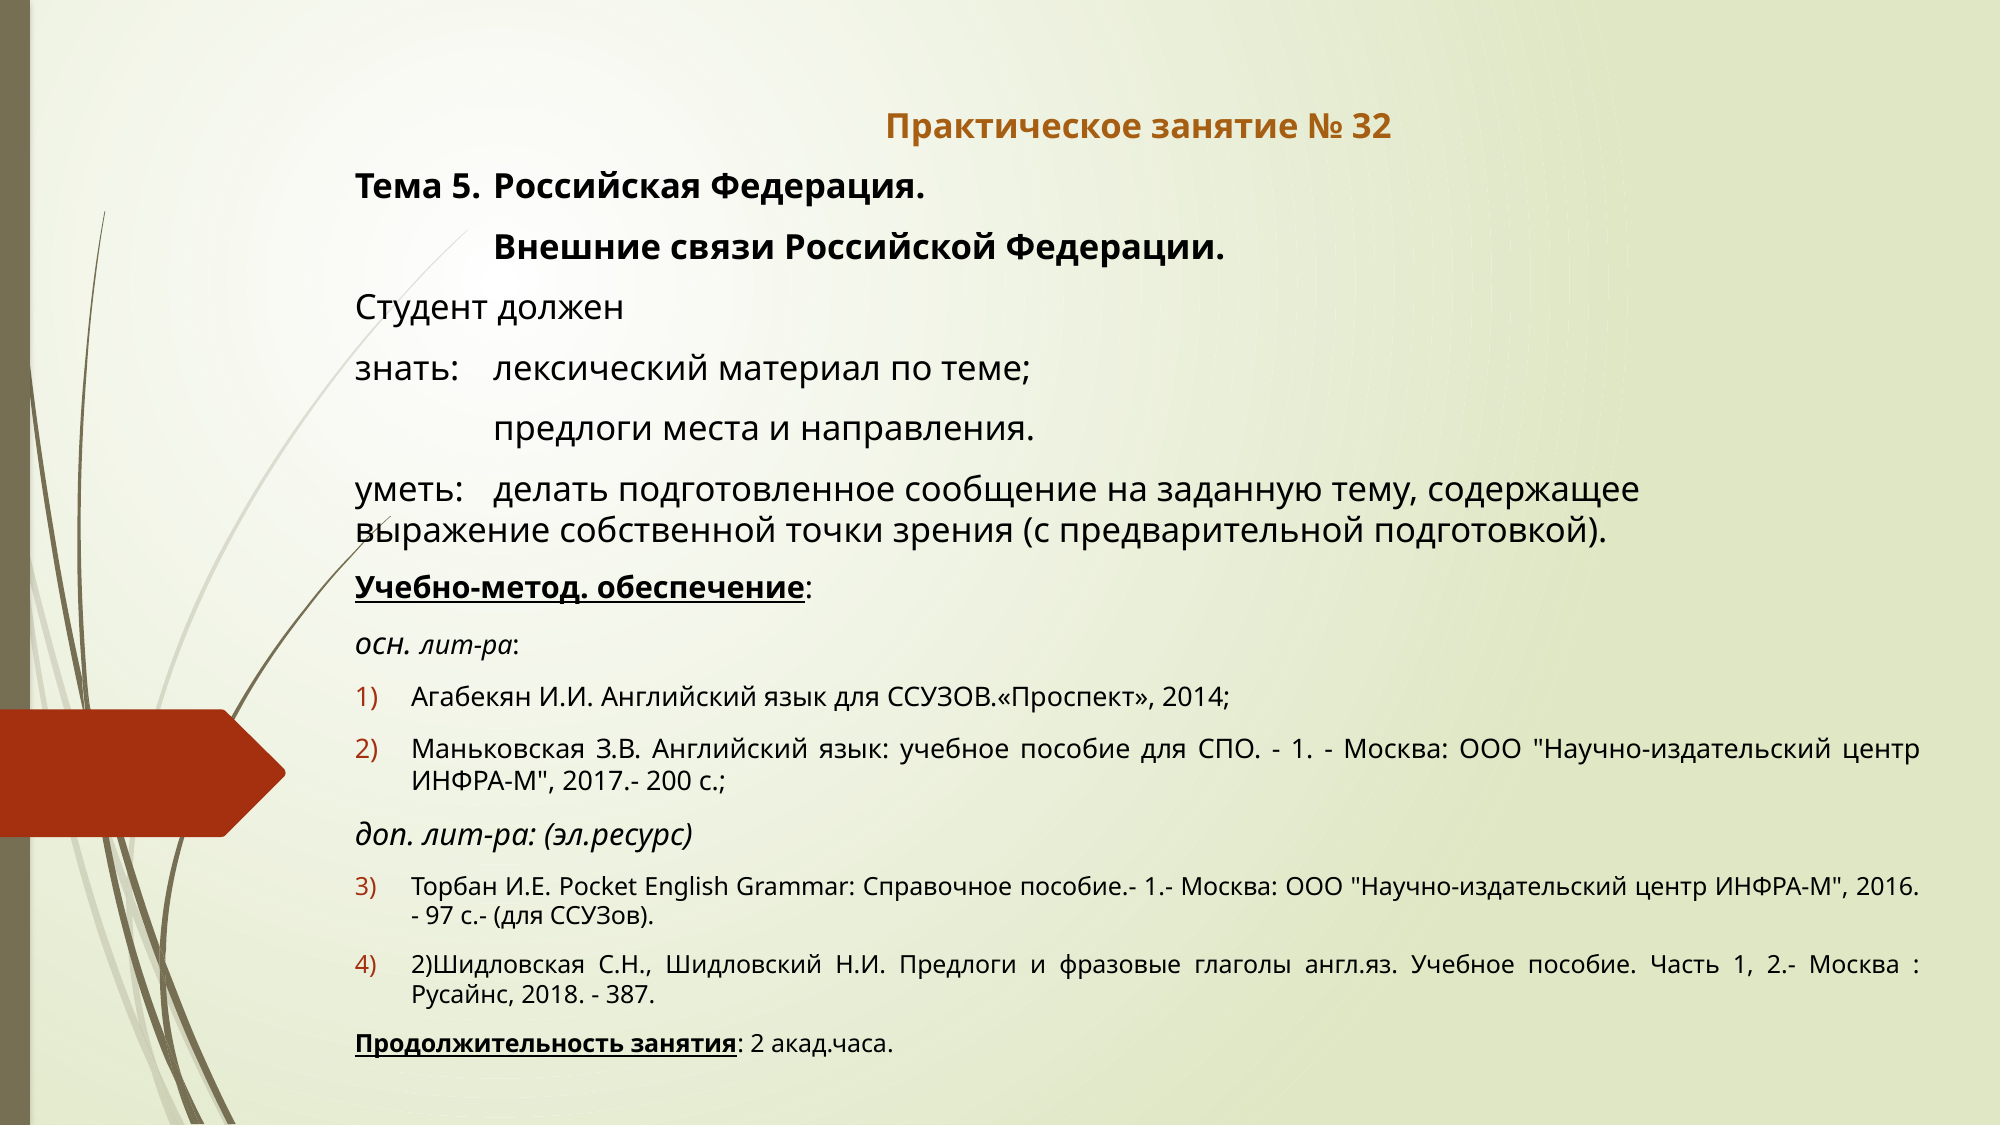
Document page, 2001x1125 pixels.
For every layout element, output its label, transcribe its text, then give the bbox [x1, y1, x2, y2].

subtitle Практическое занятие № 32 Тема 5. Российская Федерация. Внешние связи Российской Федерации. Студент должен знать: лексический материал по теме; предлоги места и направления. уметь: делать подготовленное сообщение на заданную тему, содержащее выражение собственной точки зрения (с предварительной подготовкой). Учебно-метод. обеспечение: осн. лит-ра: Агабекян И.И. Английский язык для ССУЗОВ.«Проспект», 2014; Маньковская З.В. Английский язык: учебное пособие для СПО. - 1. - Москва: ООО "Научно-издательский центр ИНФРА-М", 2017.- 200 с.; доп. лит-ра: (эл.ресурс) Торбан И.Е. Pocket English Grammar: Справочное пособие.- 1.- Москва: ООО "Научно-издательский центр ИНФРА-М", 2016. - 97 с.- (для ССУЗов). 2)Шидловская С.Н., Шидловский Н.И. Предлоги и фразовые глаголы англ.яз. Учебное пособие. Часть 1, 2.- Москва : Русайнс, 2018. - 387. Продолжительность занятия: 2 акад.часа. [340, 96, 1937, 1076]
